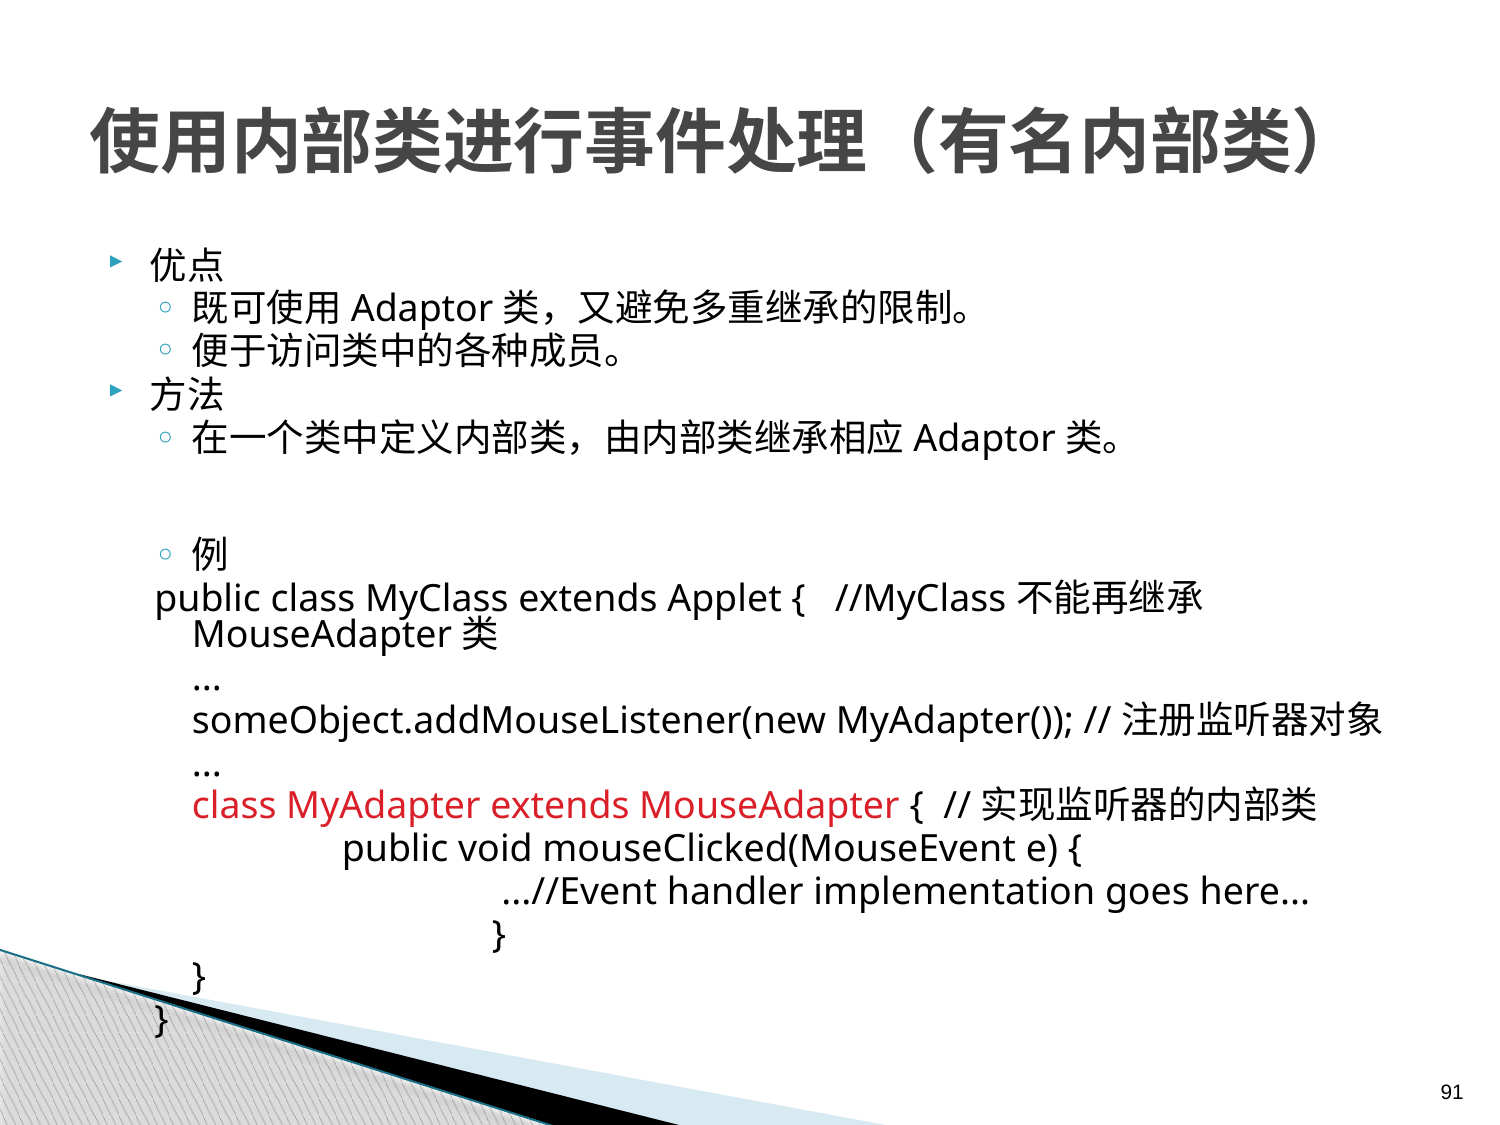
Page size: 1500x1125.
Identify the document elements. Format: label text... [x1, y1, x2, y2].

list 优点 既可使用Adaptor类，又避免多重继承的限制。 便于访问类中的各种成员。 方法 在一个类中定义内部类，由内部类继承相应Adaptor类。 例 public class MyClass extends Applet { //MyClass不能再继承MouseAdapter类 ... someObject.addMouseListener(new MyAdapter()); //注册监听器对象 ... class MyAdapter extends MouseAdapter { //实现监听器的内部类 public void mouseClicked(MouseEvent e) { ...//Event handler implementation goes here... } } } [75, 242, 1425, 986]
slide_number 91 [1418, 1051, 1479, 1112]
title 使用内部类进行事件处理（有名内部类） [75, 45, 1425, 233]
